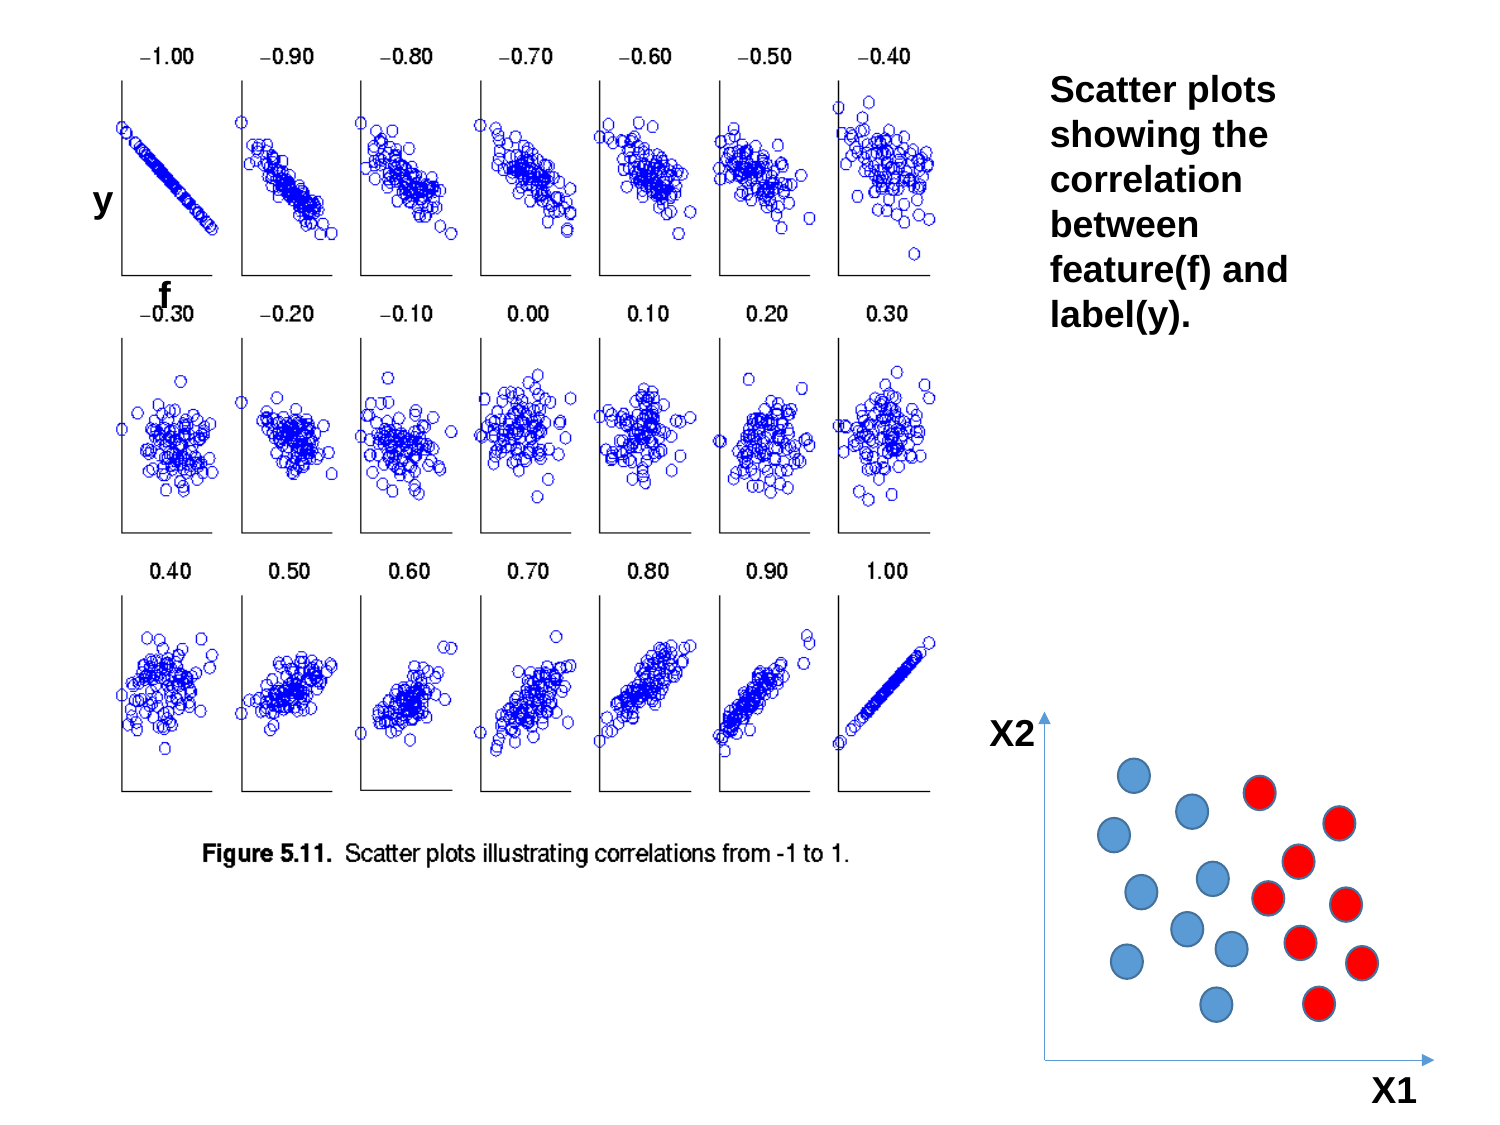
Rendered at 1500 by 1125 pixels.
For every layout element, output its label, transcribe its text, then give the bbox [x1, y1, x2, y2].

text_box [1170, 911, 1205, 948]
text_box [1124, 873, 1159, 911]
text_box X1 [1356, 1061, 1433, 1119]
text_box [1116, 757, 1151, 794]
text_box [1322, 805, 1357, 842]
text_box [1175, 793, 1210, 830]
text_box [1199, 986, 1234, 1023]
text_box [19, 14, 1020, 897]
text_box [1251, 880, 1286, 917]
text_box [1214, 930, 1249, 968]
text_box Scatter plots showing the correlation between feature(f) and label(y). [1035, 57, 1336, 343]
text_box [1242, 774, 1277, 812]
text_box [1096, 816, 1132, 854]
text_box [1195, 860, 1230, 898]
text_box [1345, 945, 1380, 982]
text_box [1283, 924, 1318, 962]
text_box [1328, 886, 1364, 923]
text_box X2 [1020, 701, 1051, 761]
text_box [1281, 843, 1316, 880]
text_box [1302, 985, 1337, 1023]
text_box [1109, 943, 1144, 980]
